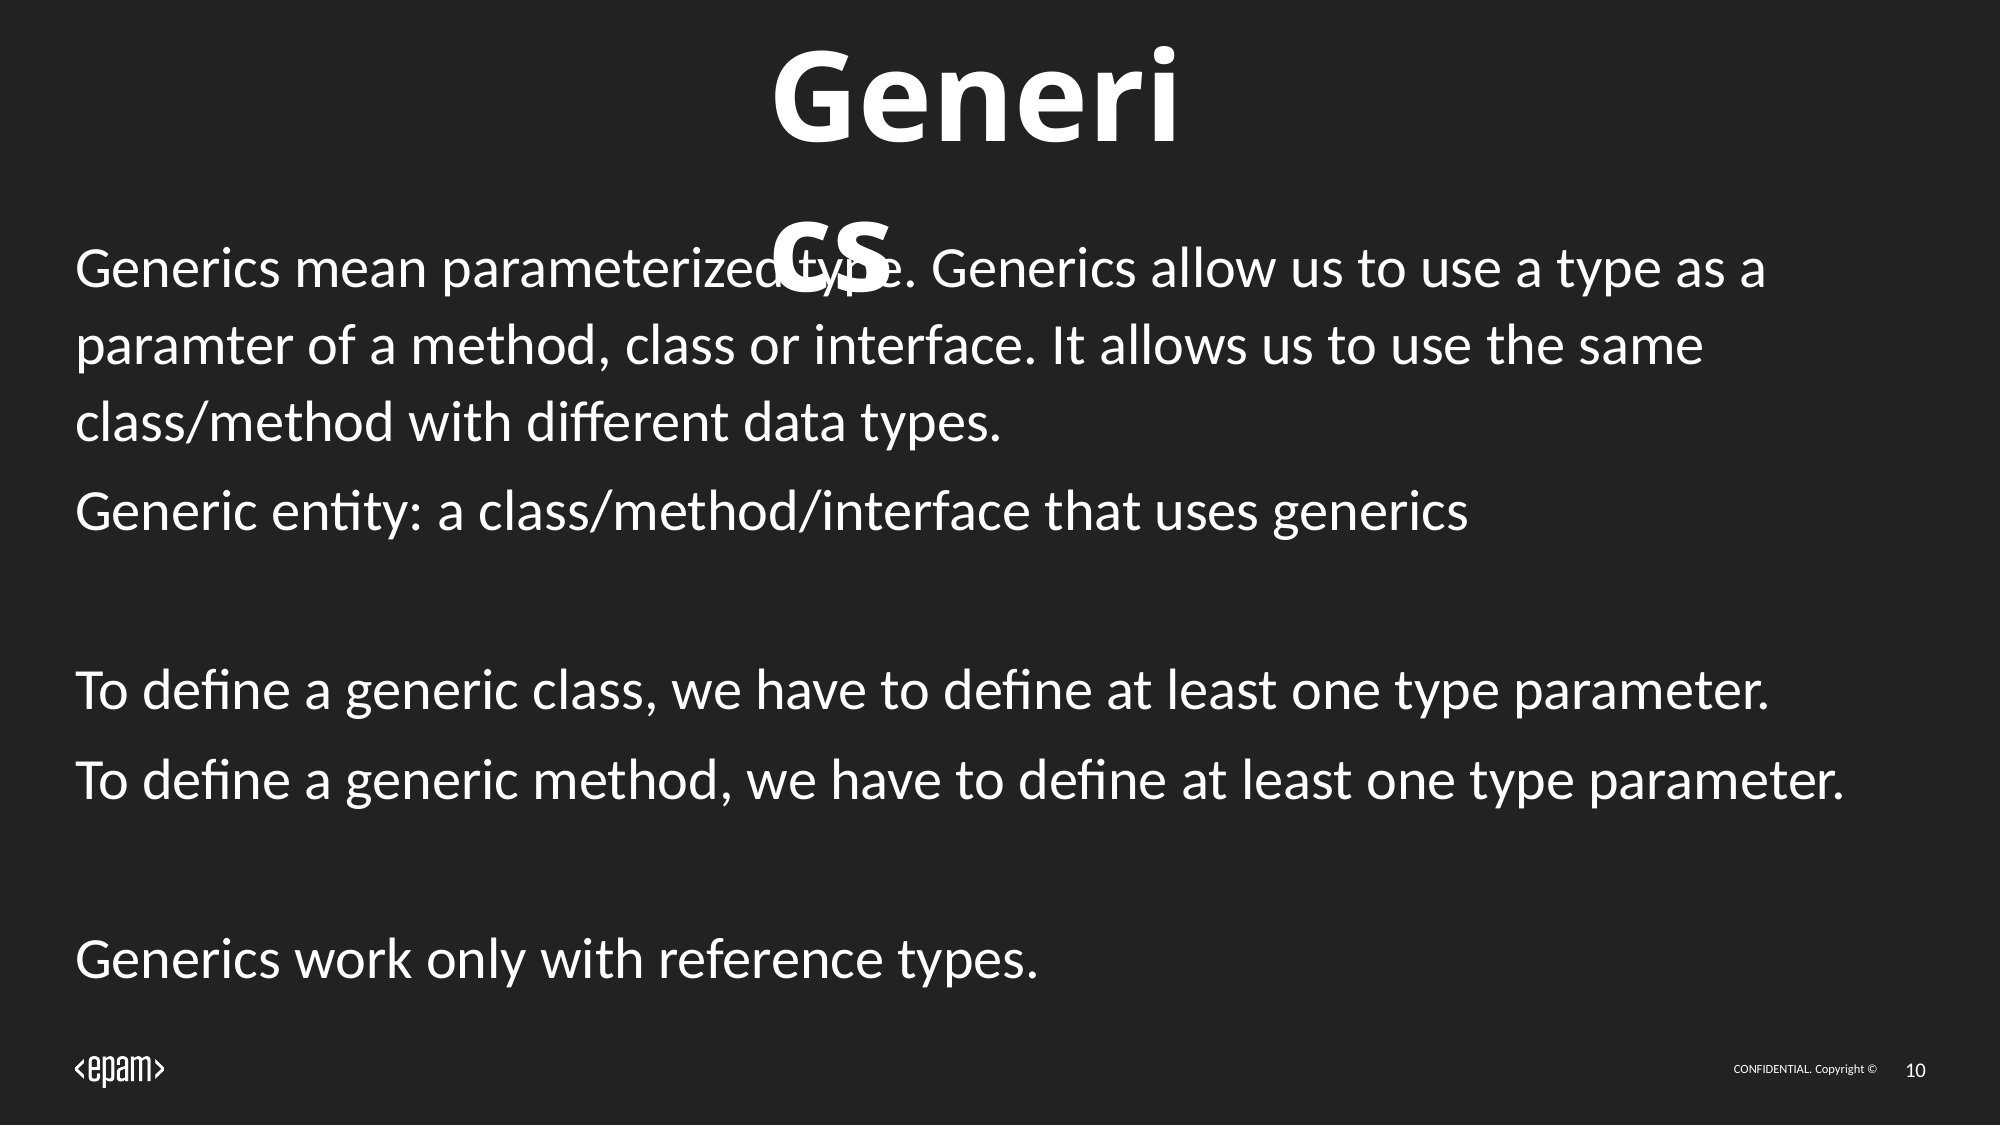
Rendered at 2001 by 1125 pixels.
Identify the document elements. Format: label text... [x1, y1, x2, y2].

picture [75, 1056, 164, 1088]
list Generics mean parameterized type. Generics allow us to use a type as a paramter of a method, class or interface. It allows us to use the same class/method with different data types. Generic entity: a class/method/interface that uses generics To define a generic class, we have to define at least one type parameter. To define a generic method, we have to define at least one type parameter. Generics work only with reference types. [75, 222, 1927, 1033]
title Generics [768, 16, 1232, 169]
